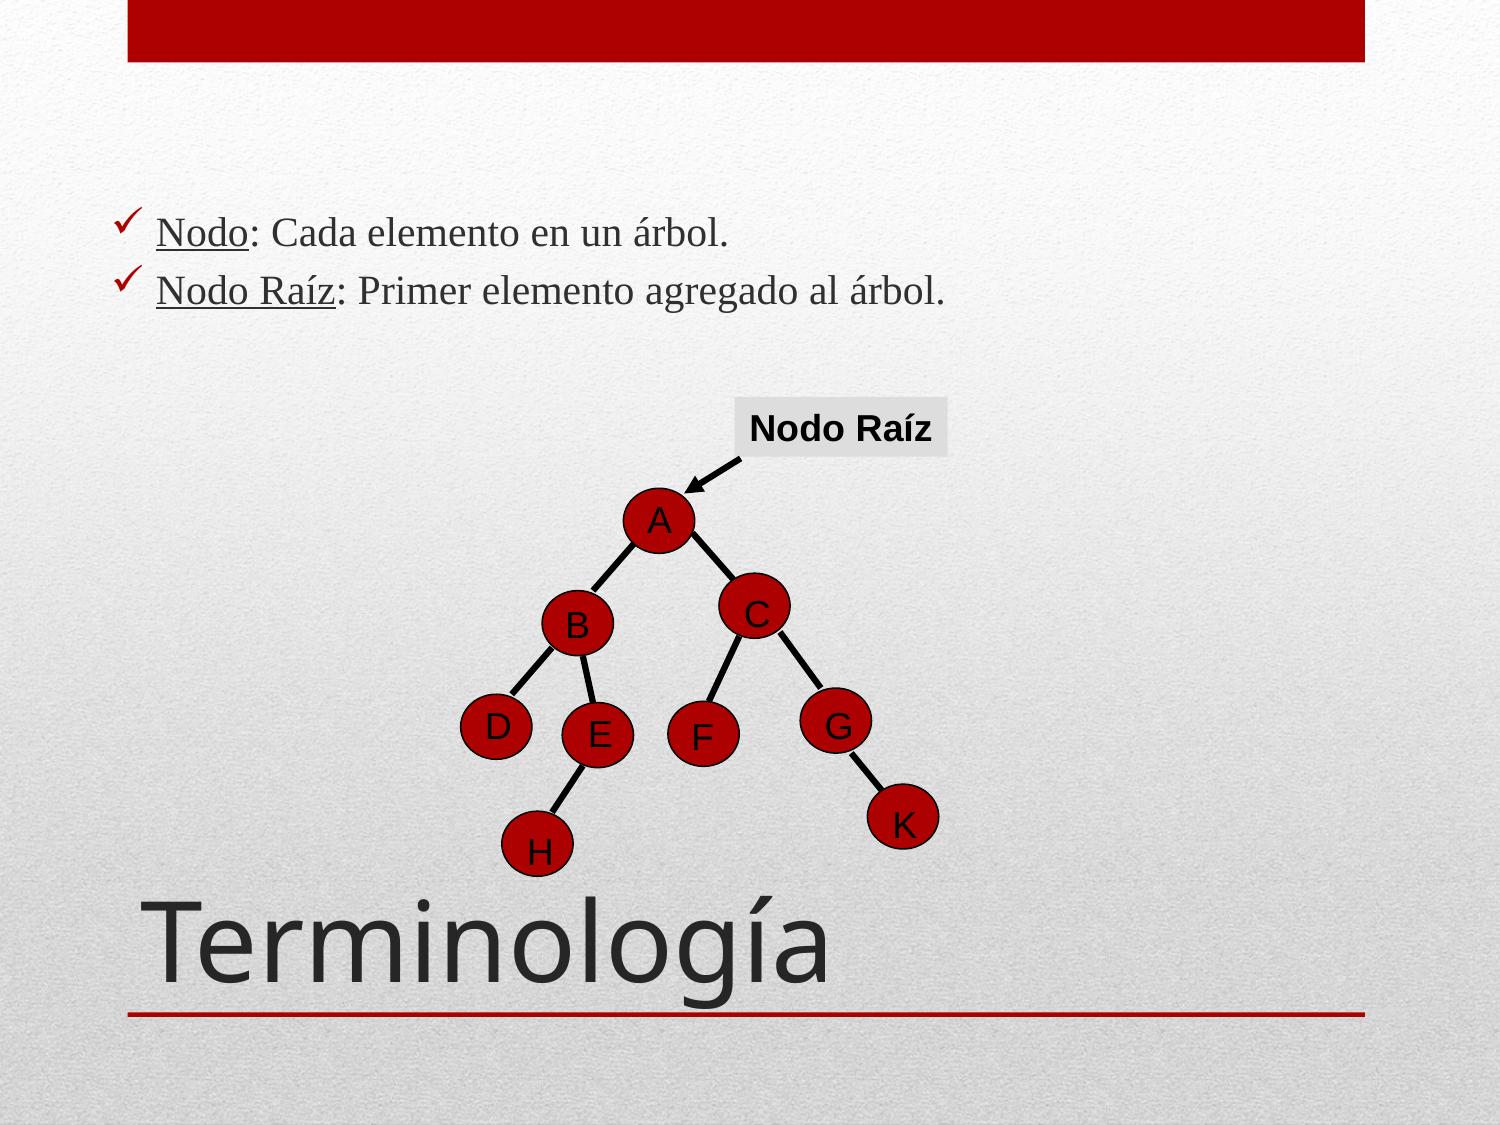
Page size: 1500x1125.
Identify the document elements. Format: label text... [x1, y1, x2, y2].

list Nodo: Cada elemento en un árbol. Nodo Raíz: Primer elemento agregado al árbol. [95, 156, 1353, 361]
title Terminología [125, 750, 1238, 1013]
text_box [459, 396, 949, 882]
